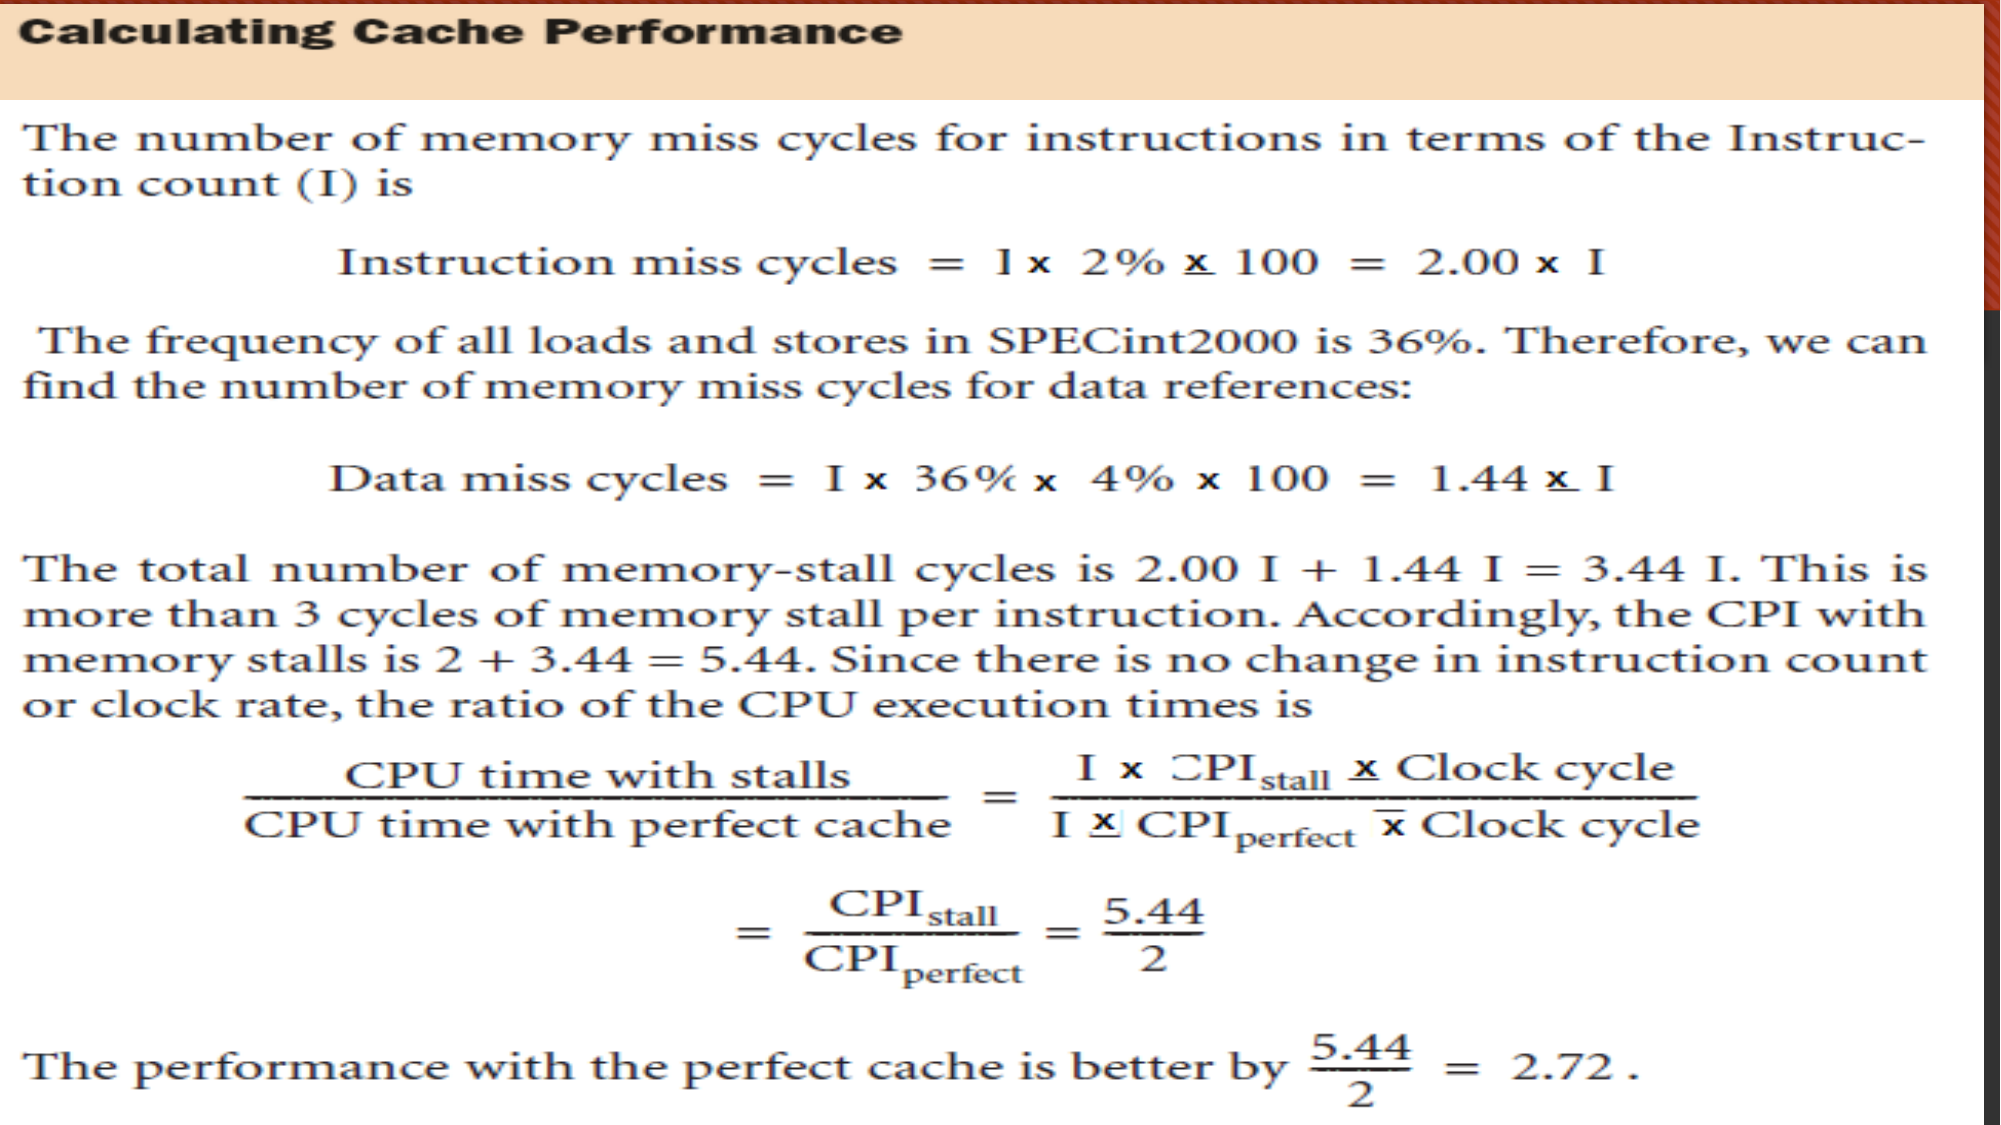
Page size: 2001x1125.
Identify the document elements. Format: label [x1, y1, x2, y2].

list [0, 3, 1984, 100]
picture [0, 100, 1984, 1125]
